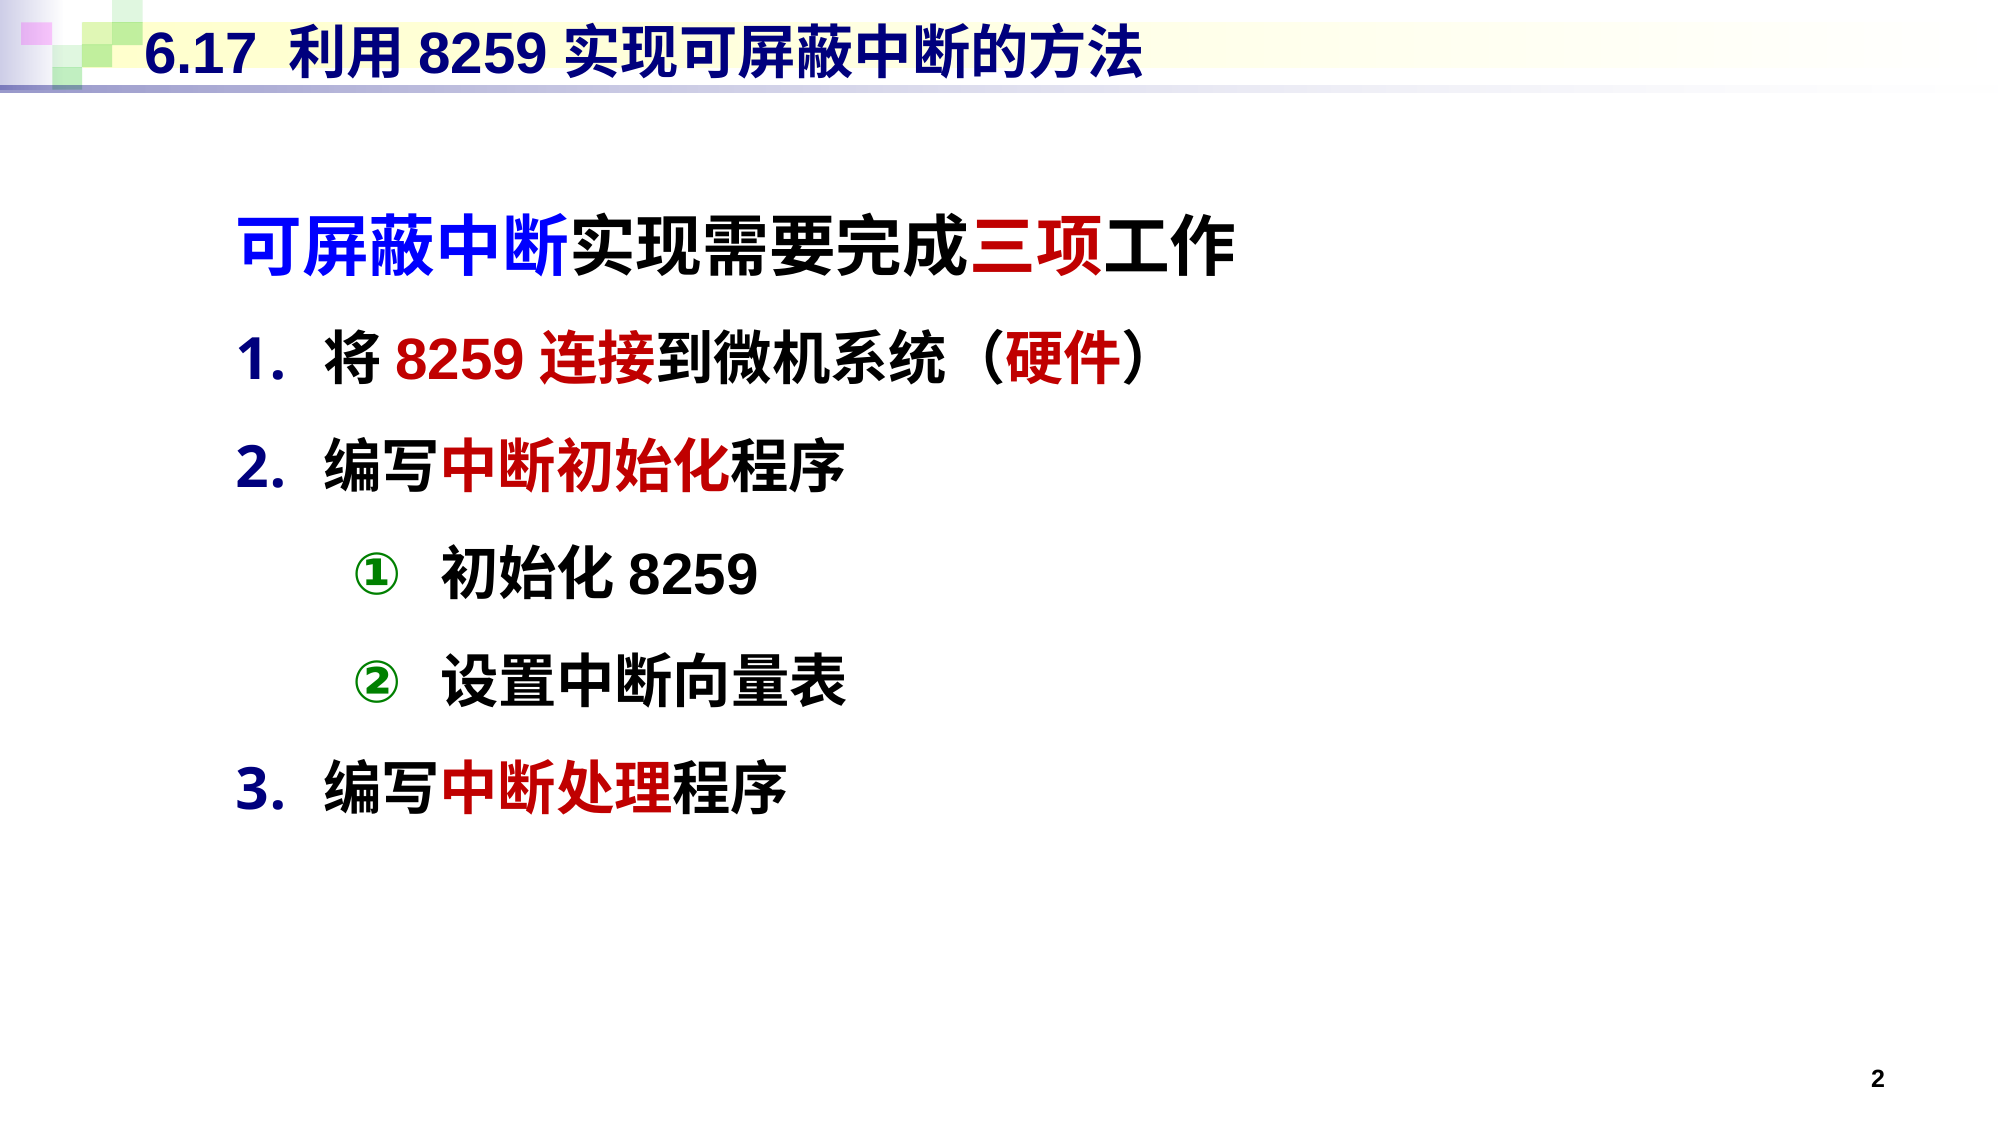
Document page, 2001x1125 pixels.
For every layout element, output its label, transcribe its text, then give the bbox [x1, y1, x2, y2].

list 可屏蔽中断实现需要完成三项工作 将8259连接到微机系统（硬件） 编写中断初始化程序 初始化8259 设置中断向量表 编写中断处理程序 [220, 196, 1566, 1083]
slide_number 2 [1433, 1024, 1901, 1101]
title 6.17 利用8259实现可屏蔽中断的方法 [128, 6, 1930, 94]
